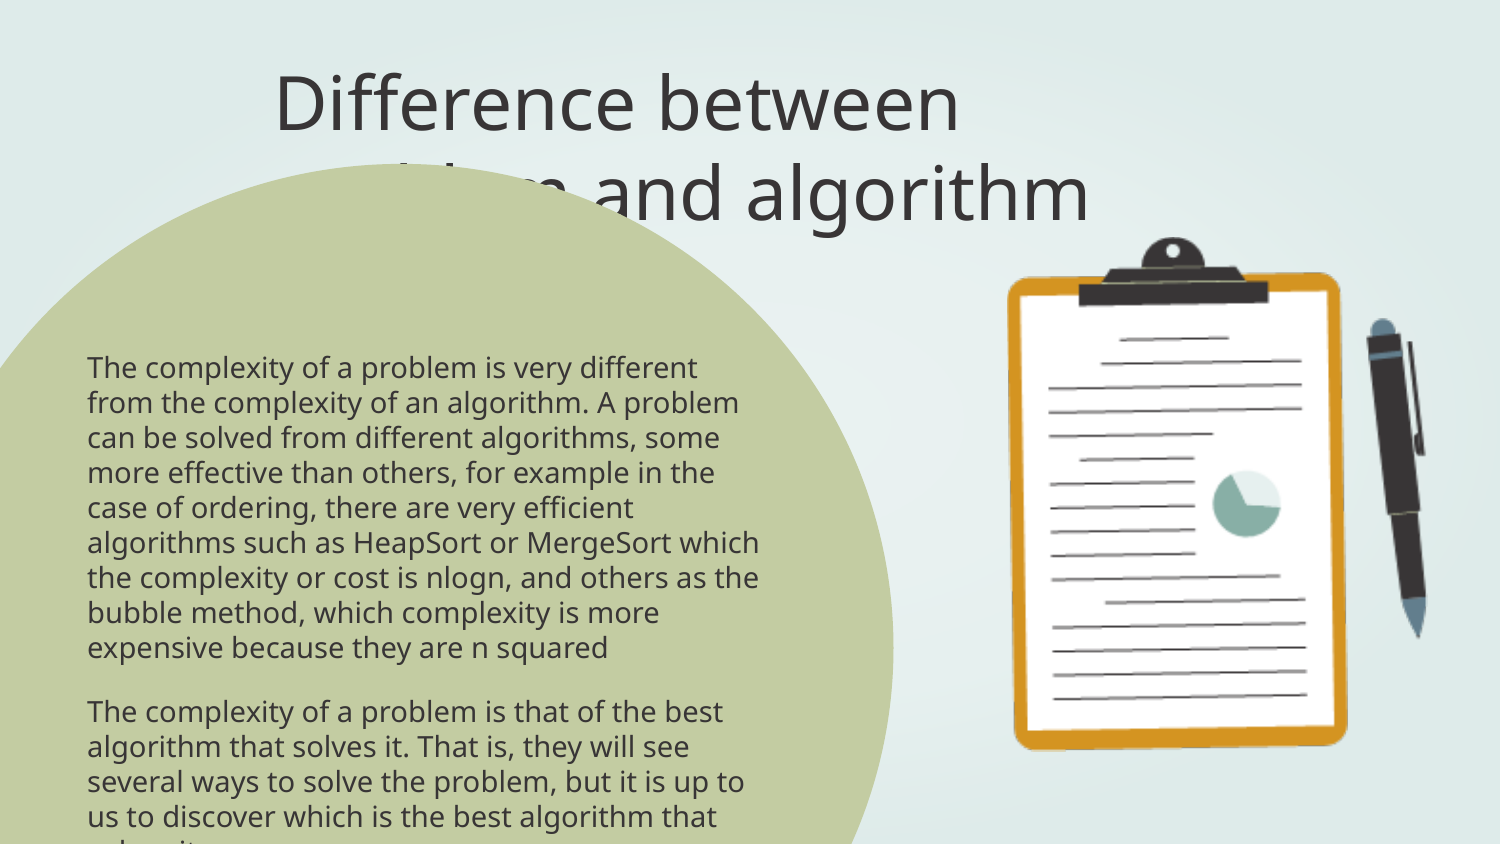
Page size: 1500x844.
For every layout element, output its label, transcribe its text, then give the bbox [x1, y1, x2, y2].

text_box [0, 163, 894, 844]
picture [0, 0, 1500, 844]
title Difference between problem and algorithm [258, 40, 1242, 144]
list The complexity of a problem is very different from the complexity of an algorithm. A problem can be solved from different algorithms, some more effective than others, for example in the case of ordering, there are very efficient algorithms such as HeapSort or MergeSort which the complexity or cost is nlogn, and others as the bubble method, which complexity is more expensive because they are n squared The complexity of a problem is that of the best algorithm that solves it. That is, they will see several ways to solve the problem, but it is up to us to discover which is the best algorithm that solves it. [72, 441, 780, 844]
